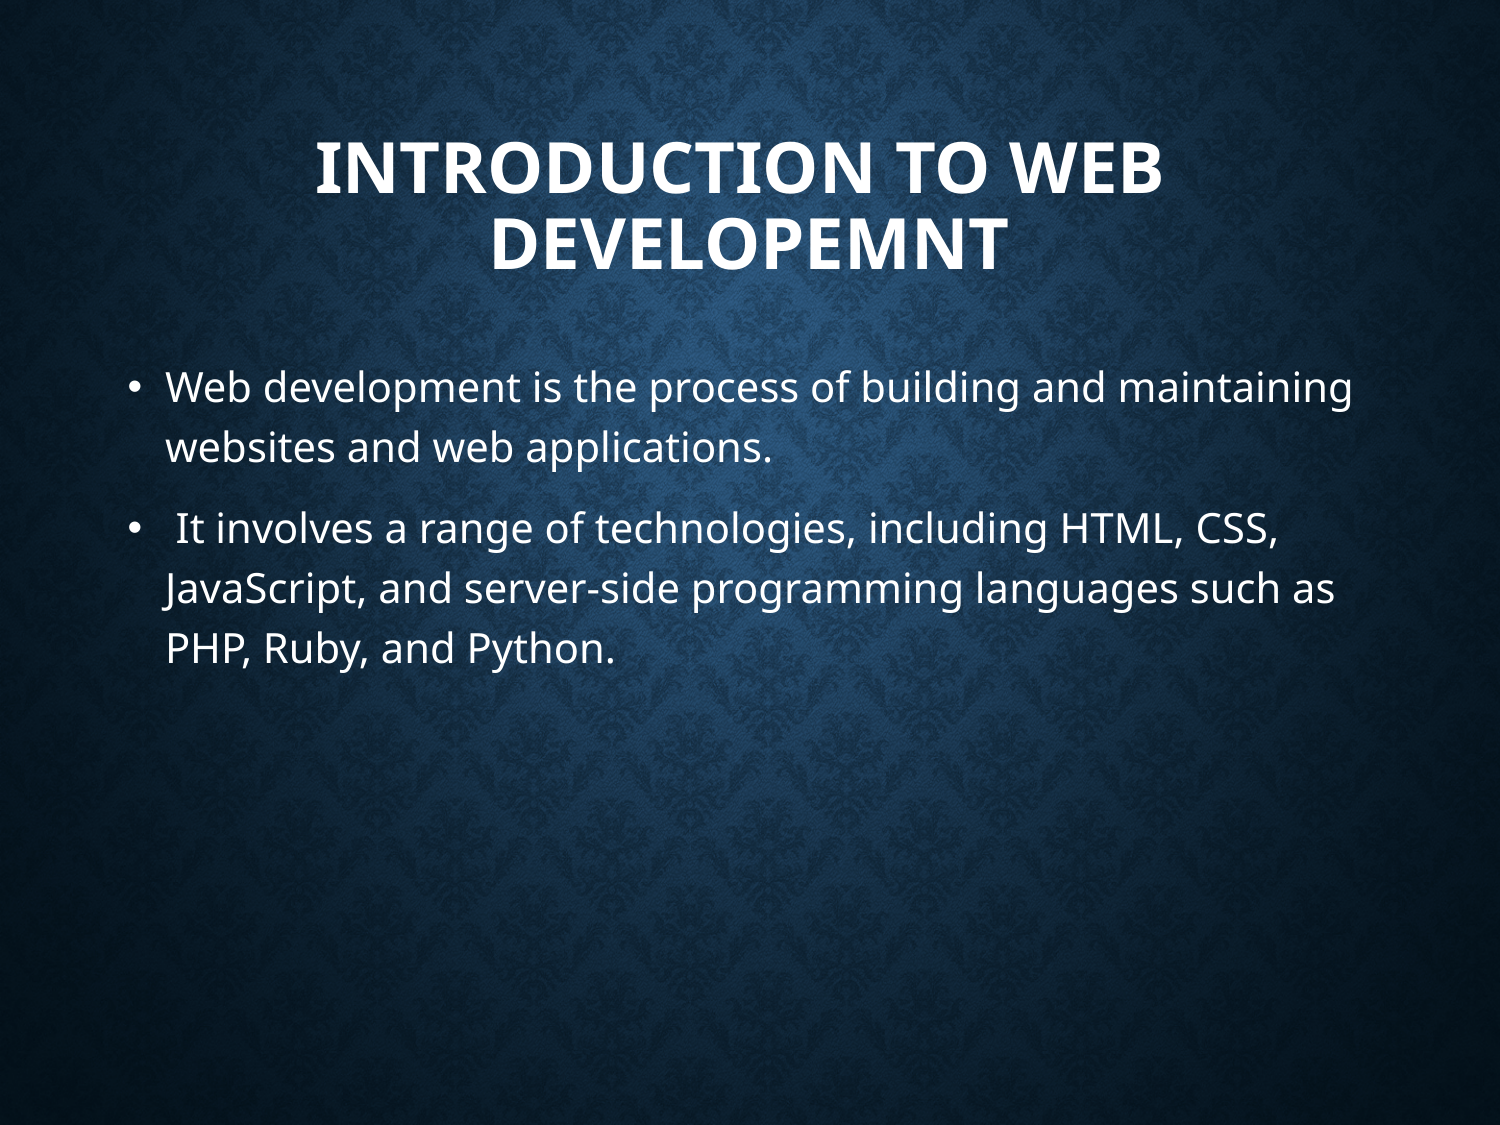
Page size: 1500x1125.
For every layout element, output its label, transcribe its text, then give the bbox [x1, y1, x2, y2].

title Introduction to WEb DEVELOPEMNT [112, 99, 1387, 318]
list Web development is the process of building and maintaining websites and web applications. It involves a range of technologies, including HTML, CSS, JavaScript, and server-side programming languages such as PHP, Ruby, and Python. [112, 343, 1387, 950]
